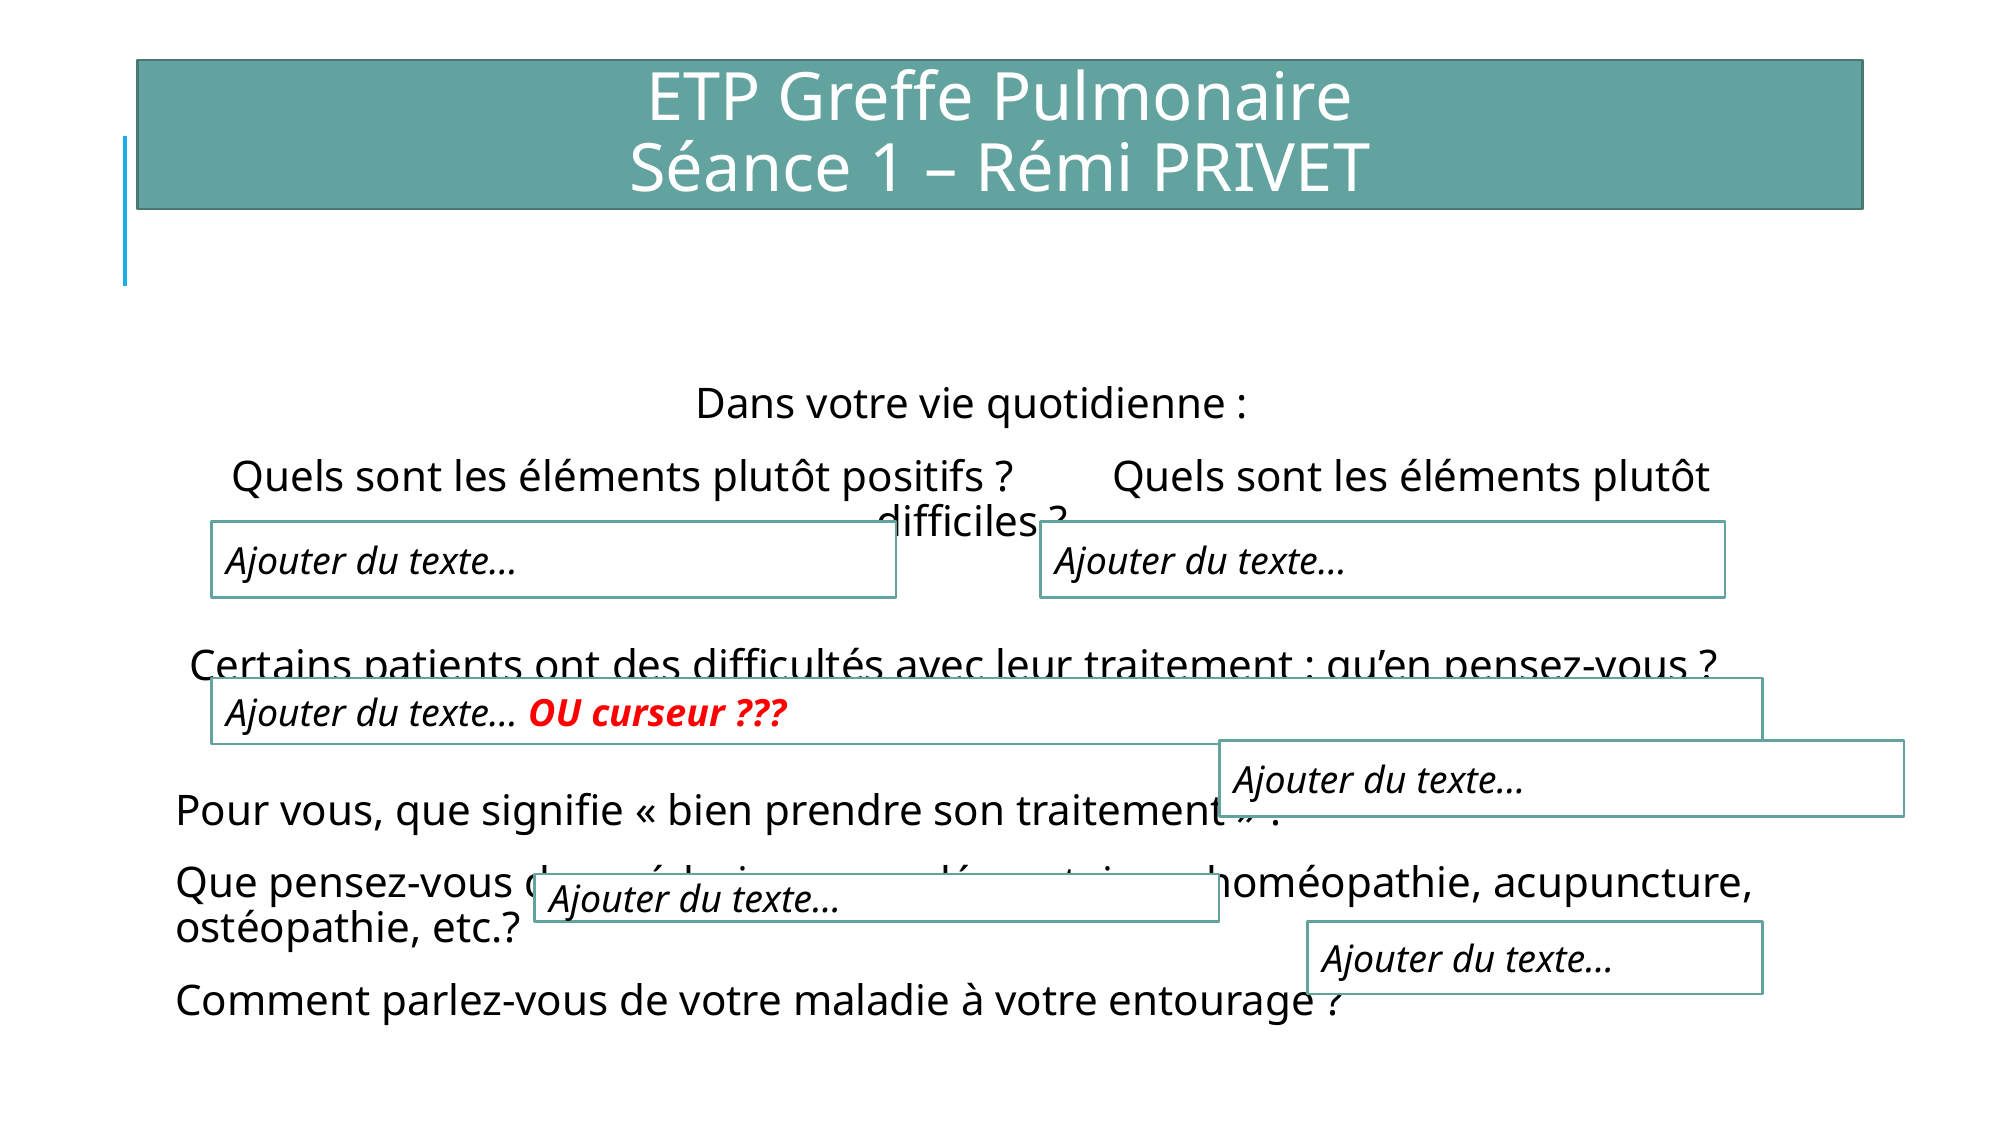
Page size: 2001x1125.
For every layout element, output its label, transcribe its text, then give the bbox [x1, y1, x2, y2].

list Dans votre vie quotidienne : Quels sont les éléments plutôt positifs ? Quels sont les éléments plutôt difficiles ? Certains patients ont des difficultés avec leur traitement : qu’en pensez-vous ? Pour vous, que signifie « bien prendre son traitement » ? Que pensez-vous des médecines complémentaires : homéopathie, acupuncture, ostéopathie, etc.? Comment parlez-vous de votre maladie à votre entourage ? [168, 375, 1763, 1035]
text_box Ajouter du texte… [533, 873, 1220, 923]
text_box Ajouter du texte… [1039, 520, 1726, 599]
text_box ETP Greffe Pulmonaire Séance 1 – Rémi PRIVET [136, 59, 1864, 210]
text_box Ajouter du texte… [1218, 739, 1905, 818]
text_box Ajouter du texte… OU curseur ??? [210, 677, 1764, 745]
text_box Ajouter du texte… [210, 520, 897, 599]
text_box Ajouter du texte… [1306, 920, 1764, 995]
